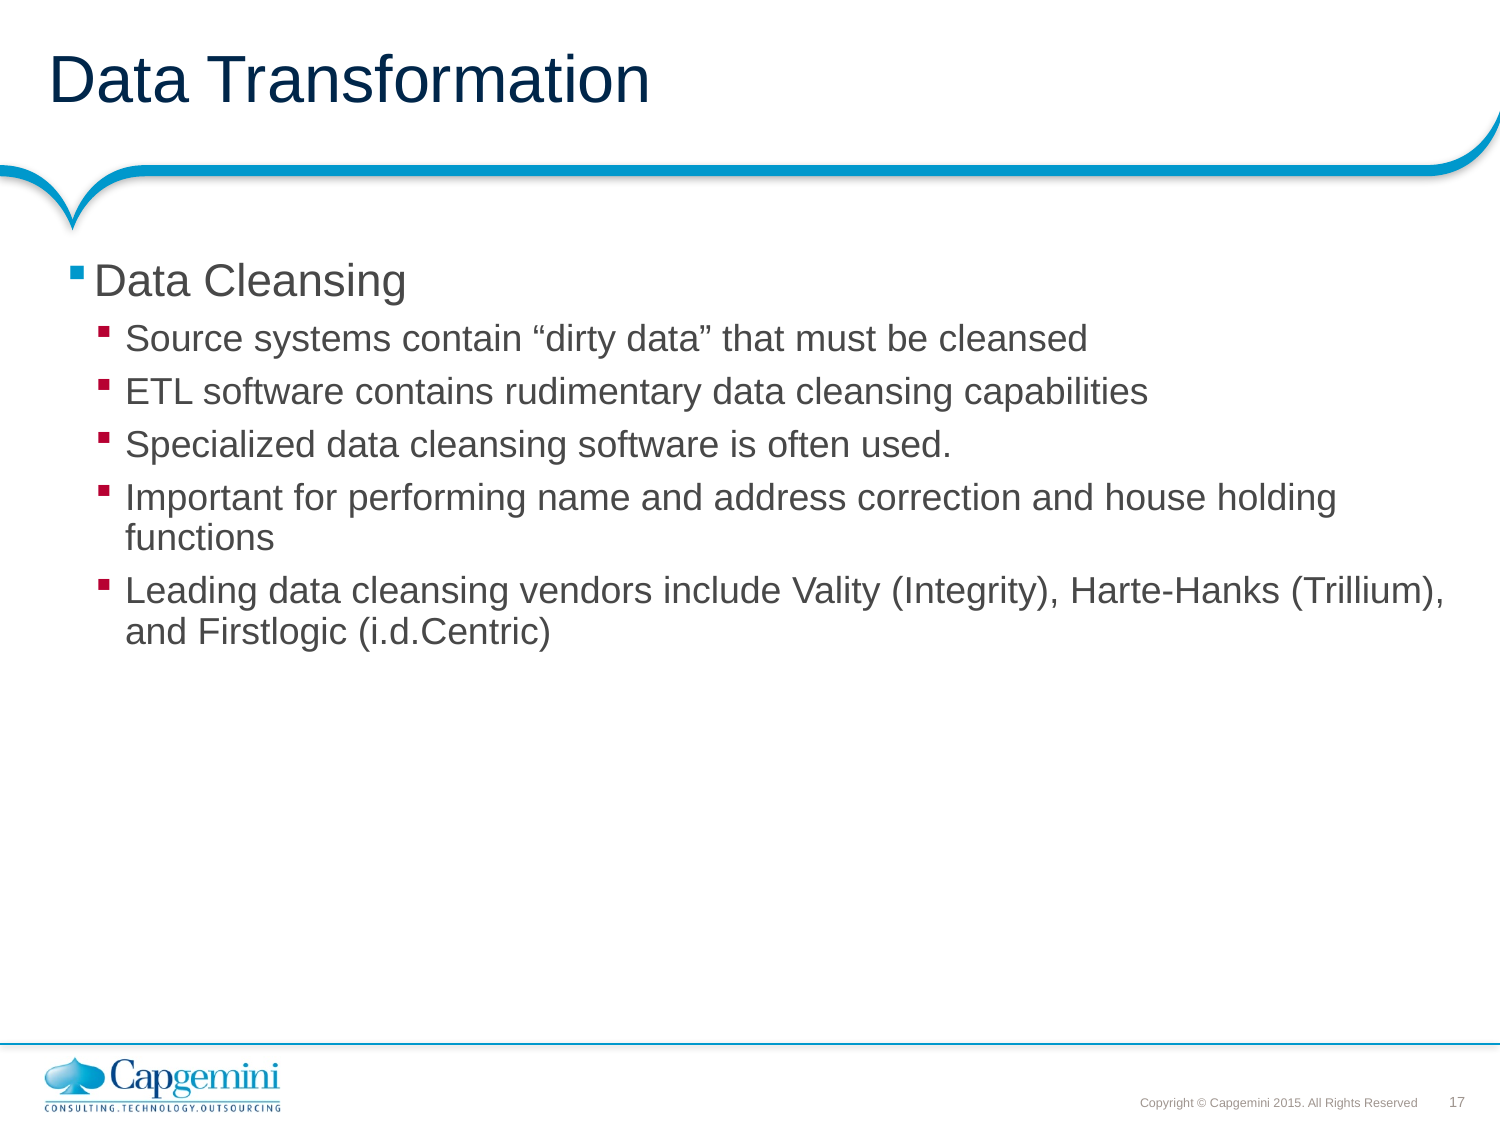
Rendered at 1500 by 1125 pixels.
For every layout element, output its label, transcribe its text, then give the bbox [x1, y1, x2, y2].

title Data Transformation [0, 0, 1500, 165]
list Data Cleansing Source systems contain “dirty data” that must be cleansed ETL software contains rudimentary data cleansing capabilities Specialized data cleansing software is often used. Important for performing name and address correction and house holding functions Leading data cleansing vendors include Vality (Integrity), Harte-Hanks (Trillium), and Firstlogic (i.d.Centric) [48, 245, 1500, 1007]
picture [44, 1056, 281, 1113]
